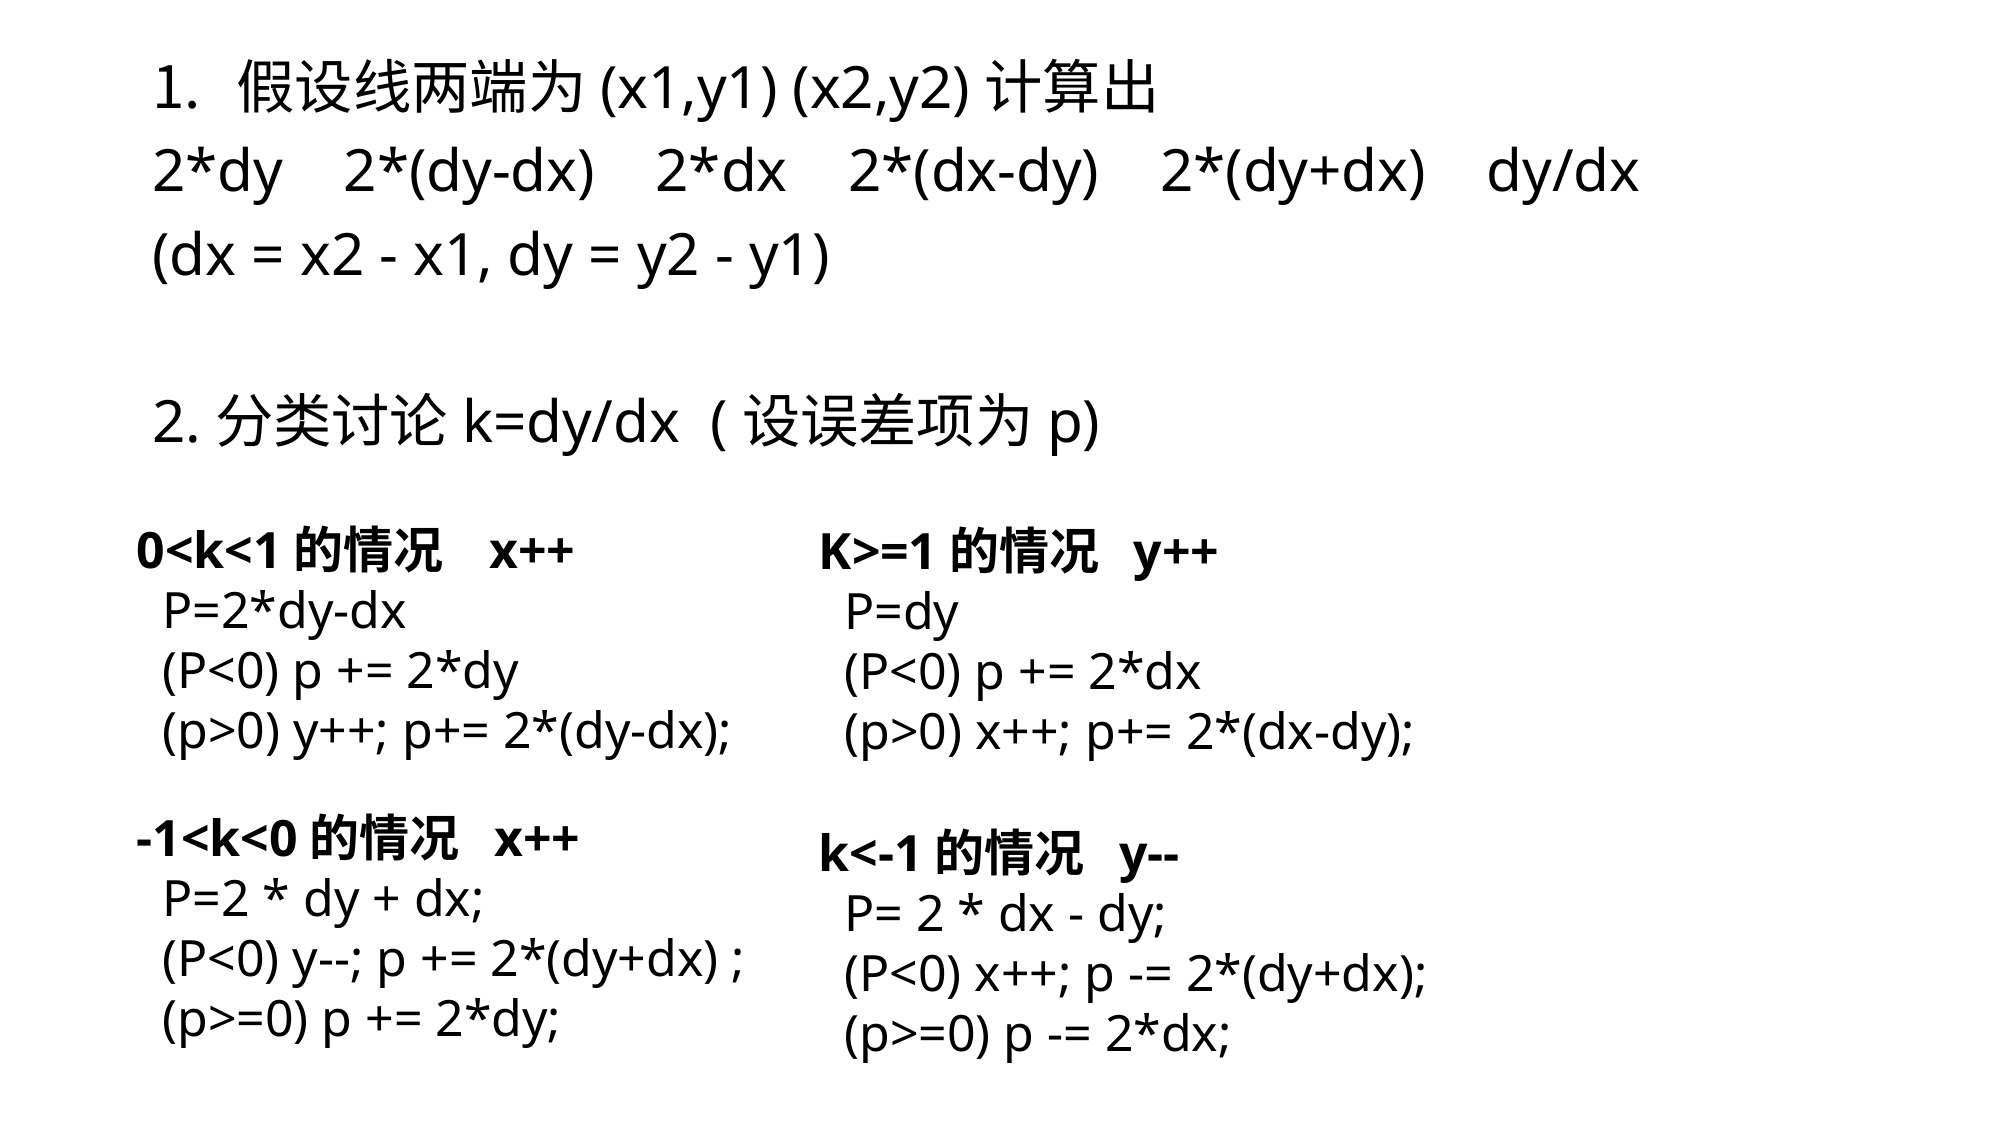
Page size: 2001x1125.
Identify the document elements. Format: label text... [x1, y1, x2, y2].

text_box -1<k<0的情况 x++ P=2 * dy + dx; (P<0) y--; p += 2*(dy+dx) ; (p>=0) p += 2*dy; [121, 798, 838, 1114]
list 假设线两端为(x1,y1) (x2,y2)计算出 2*dy 2*(dy-dx) 2*dx 2*(dx-dy) 2*(dy+dx) dy/dx (dx = x2 - x1, dy = y2 - y1) 2.分类讨论k=dy/dx (设误差项为p) [137, 50, 1863, 497]
text_box K>=1的情况 y++ P=dy (P<0) p += 2*dx (p>0) x++; p+= 2*(dx-dy); [803, 511, 1520, 814]
text_box k<-1的情况 y-- P= 2 * dx - dy; (P<0) x++; p -= 2*(dy+dx); (p>=0) p -= 2*dx; [803, 814, 1520, 1125]
text_box 0<k<1的情况 x++ P=2*dy-dx (P<0) p += 2*dy (p>0) y++; p+= 2*(dy-dx); [121, 511, 767, 798]
